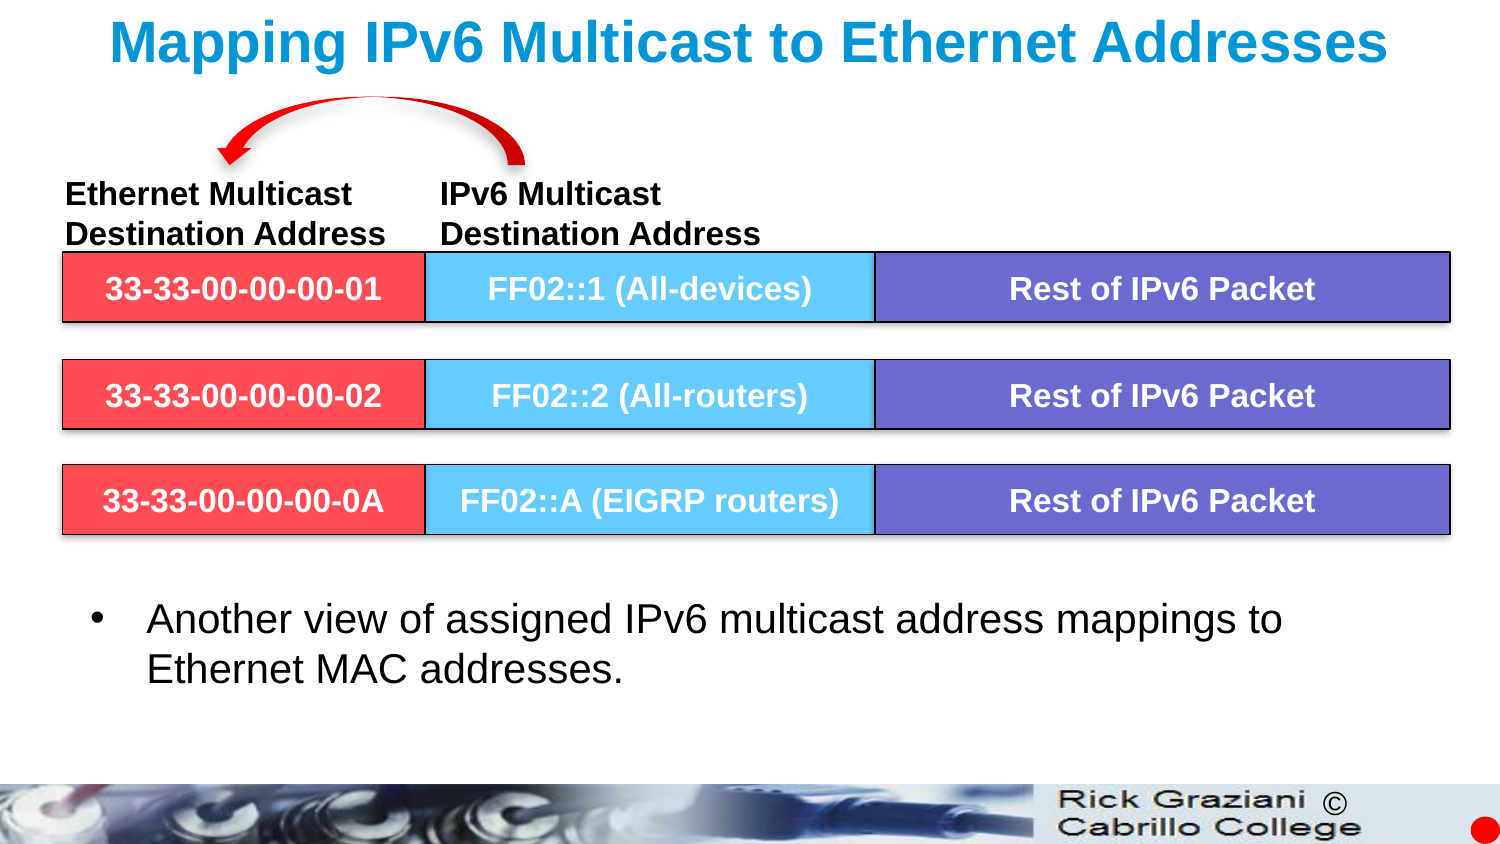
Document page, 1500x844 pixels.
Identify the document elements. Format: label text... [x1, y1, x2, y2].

text_box Rest of IPv6 Packet [874, 464, 1451, 535]
text_box FF02::2 (All-routers) [426, 359, 872, 430]
text_box 33-33-00-00-00-01 [62, 251, 426, 323]
picture [0, 784, 1500, 844]
text_box Ethernet Multicast Destination Address [50, 164, 422, 260]
text_box FF02::A (EIGRP routers) [426, 464, 872, 535]
text_box Another view of assigned IPv6 multicast address mappings to Ethernet MAC addresses. [75, 584, 1439, 710]
text_box Mapping IPv6 Multicast to Ethernet Addresses [0, 0, 1500, 82]
text_box [215, 94, 528, 168]
text_box Rest of IPv6 Packet [874, 359, 1451, 430]
text_box Rest of IPv6 Packet [874, 251, 1451, 323]
text_box IPv6 Multicast Destination Address [425, 164, 838, 260]
text_box FF02::1 (All-devices) [429, 251, 873, 323]
picture [1490, 835, 1500, 844]
text_box 33-33-00-00-00-0A [62, 464, 426, 535]
text_box [1470, 816, 1500, 844]
text_box 33-33-00-00-00-02 [62, 359, 426, 430]
